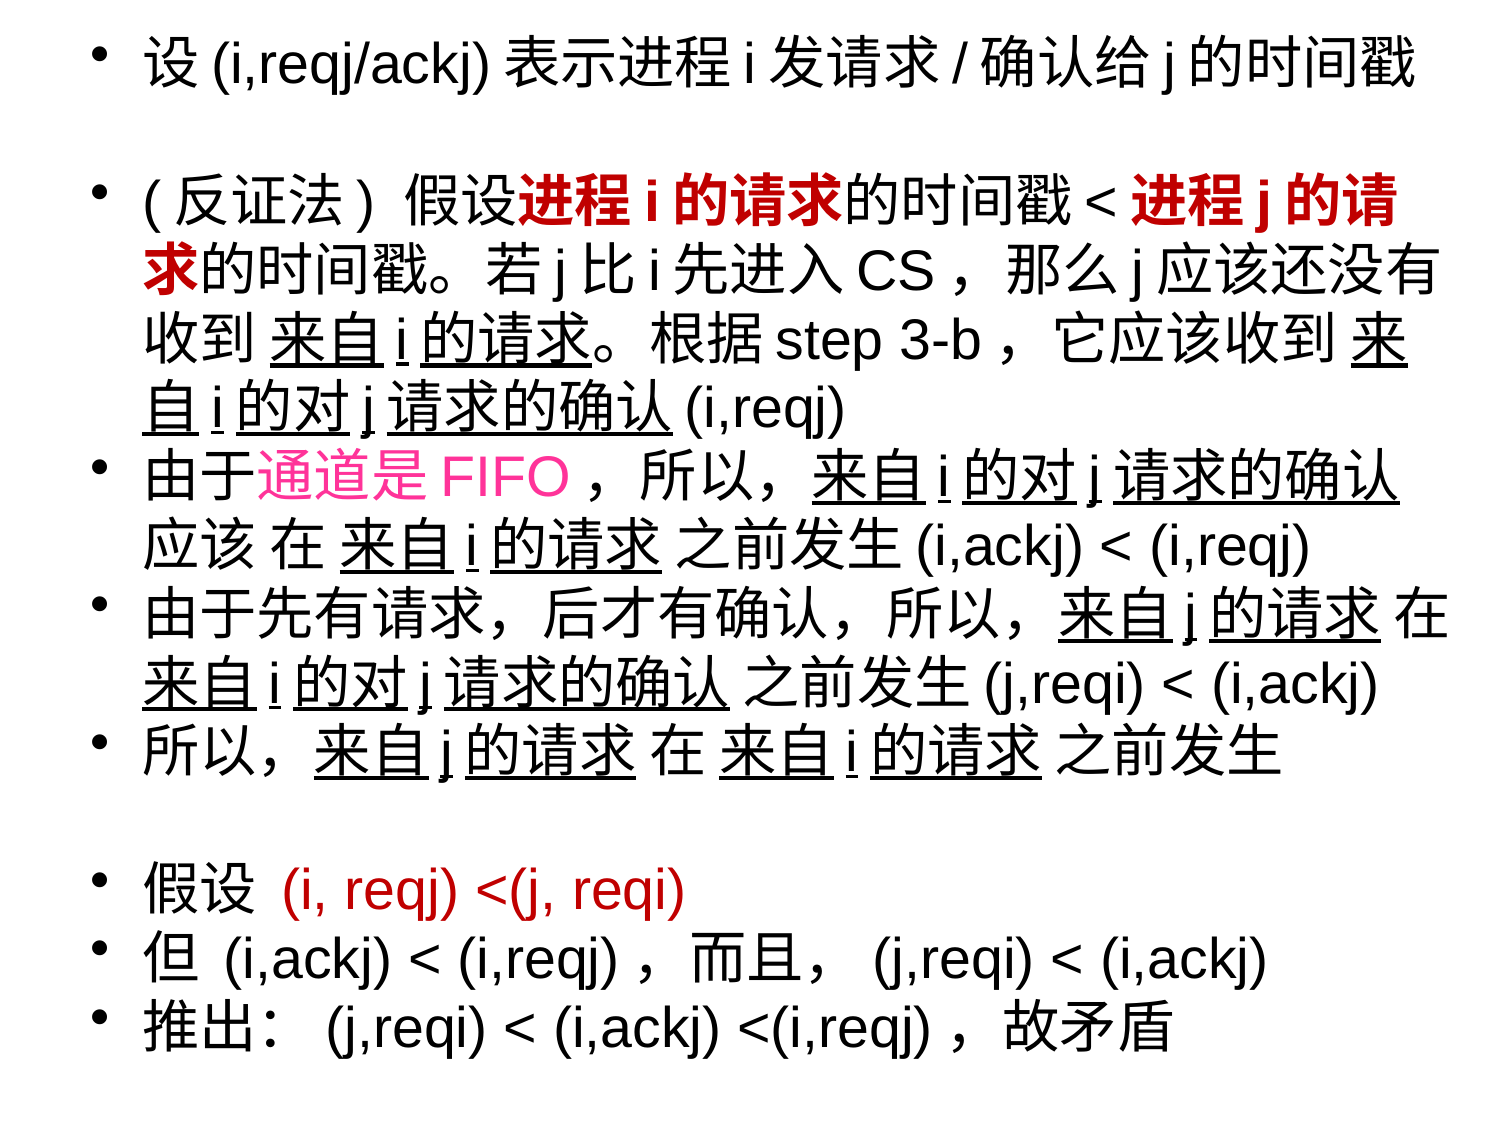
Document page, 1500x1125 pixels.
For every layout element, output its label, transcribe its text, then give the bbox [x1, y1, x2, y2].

list 设(i,reqj/ackj)表示进程i发请求/确认给j的时间戳 (反证法) 假设进程i的请求的时间戳<进程j的请求的时间戳。若j比i先进入CS，那么j应该还没有收到 来自i的请求。根据step 3-b，它应该收到 来自i的对j请求的确认(i,reqj) 由于通道是FIFO，所以，来自i的对j请求的确认 应该 在 来自i的请求 之前发生(i,ackj) < (i,reqj) 由于先有请求，后才有确认，所以，来自j的请求 在 来自i的对j请求的确认 之前发生(j,reqi) < (i,ackj) 所以，来自j的请求 在 来自i的请求 之前发生 假设 (i, reqj) <(j, reqi) 但 (i,ackj) < (i,reqj)，而且，(j,reqi) < (i,ackj) 推出：(j,reqi) < (i,ackj) <(i,reqj)，故矛盾 [75, 19, 1471, 1125]
